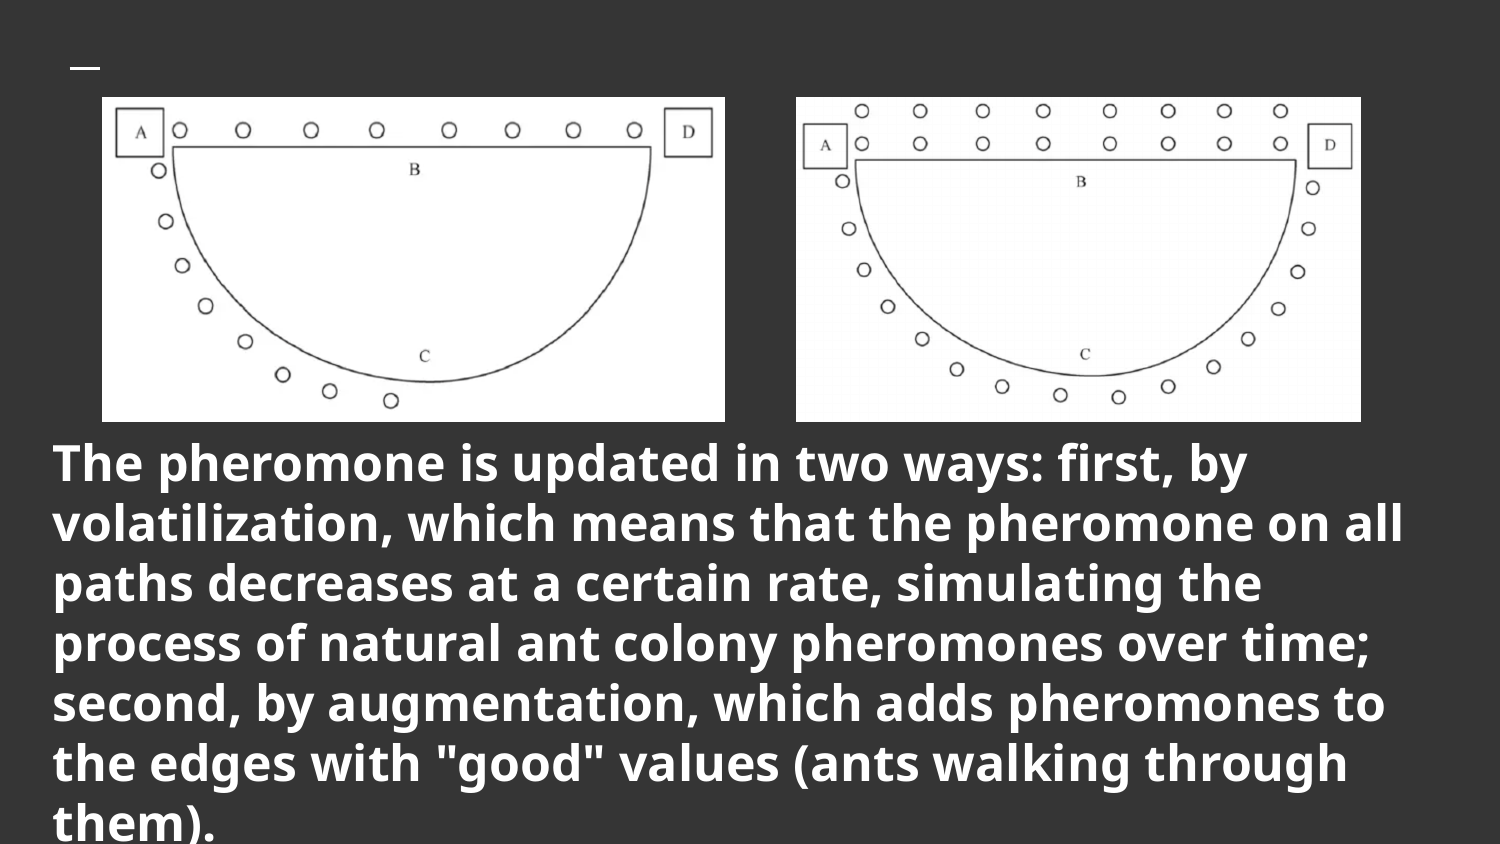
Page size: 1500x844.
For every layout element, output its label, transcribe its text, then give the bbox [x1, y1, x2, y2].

picture [102, 96, 725, 423]
picture [795, 96, 1361, 423]
title The pheromone is updated in two ways: first, by volatilization, which means that the pheromone on all paths decreases at a certain rate, simulating the process of natural ant colony pheromones over time; second, by augmentation, which adds pheromones to the edges with "good" values (ants walking through them). [37, 467, 1463, 815]
